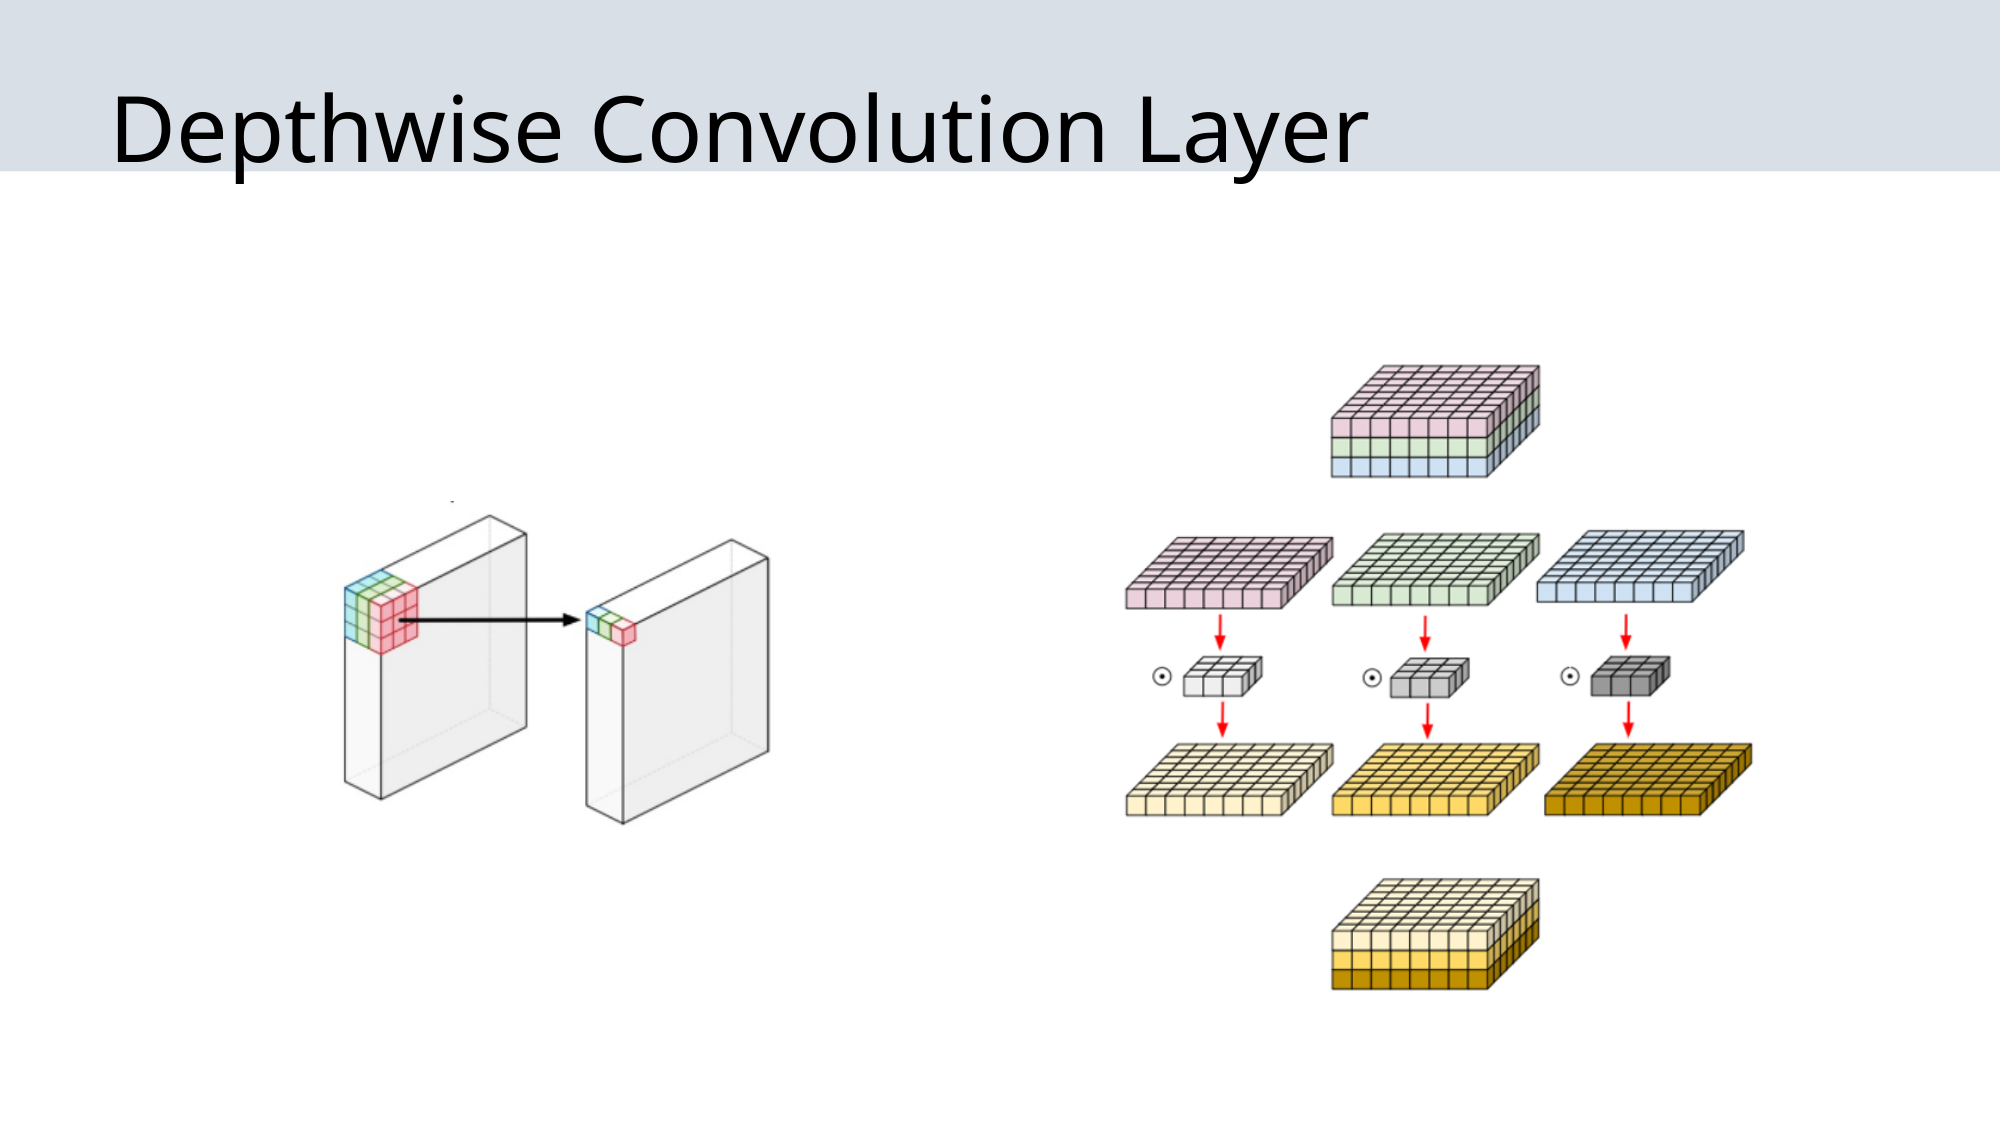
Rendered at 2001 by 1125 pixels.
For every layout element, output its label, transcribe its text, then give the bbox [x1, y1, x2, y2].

picture [1114, 338, 1764, 994]
text_box [0, 0, 2000, 172]
picture [335, 501, 783, 832]
title Depthwise Convolution Layer [94, 23, 1820, 242]
